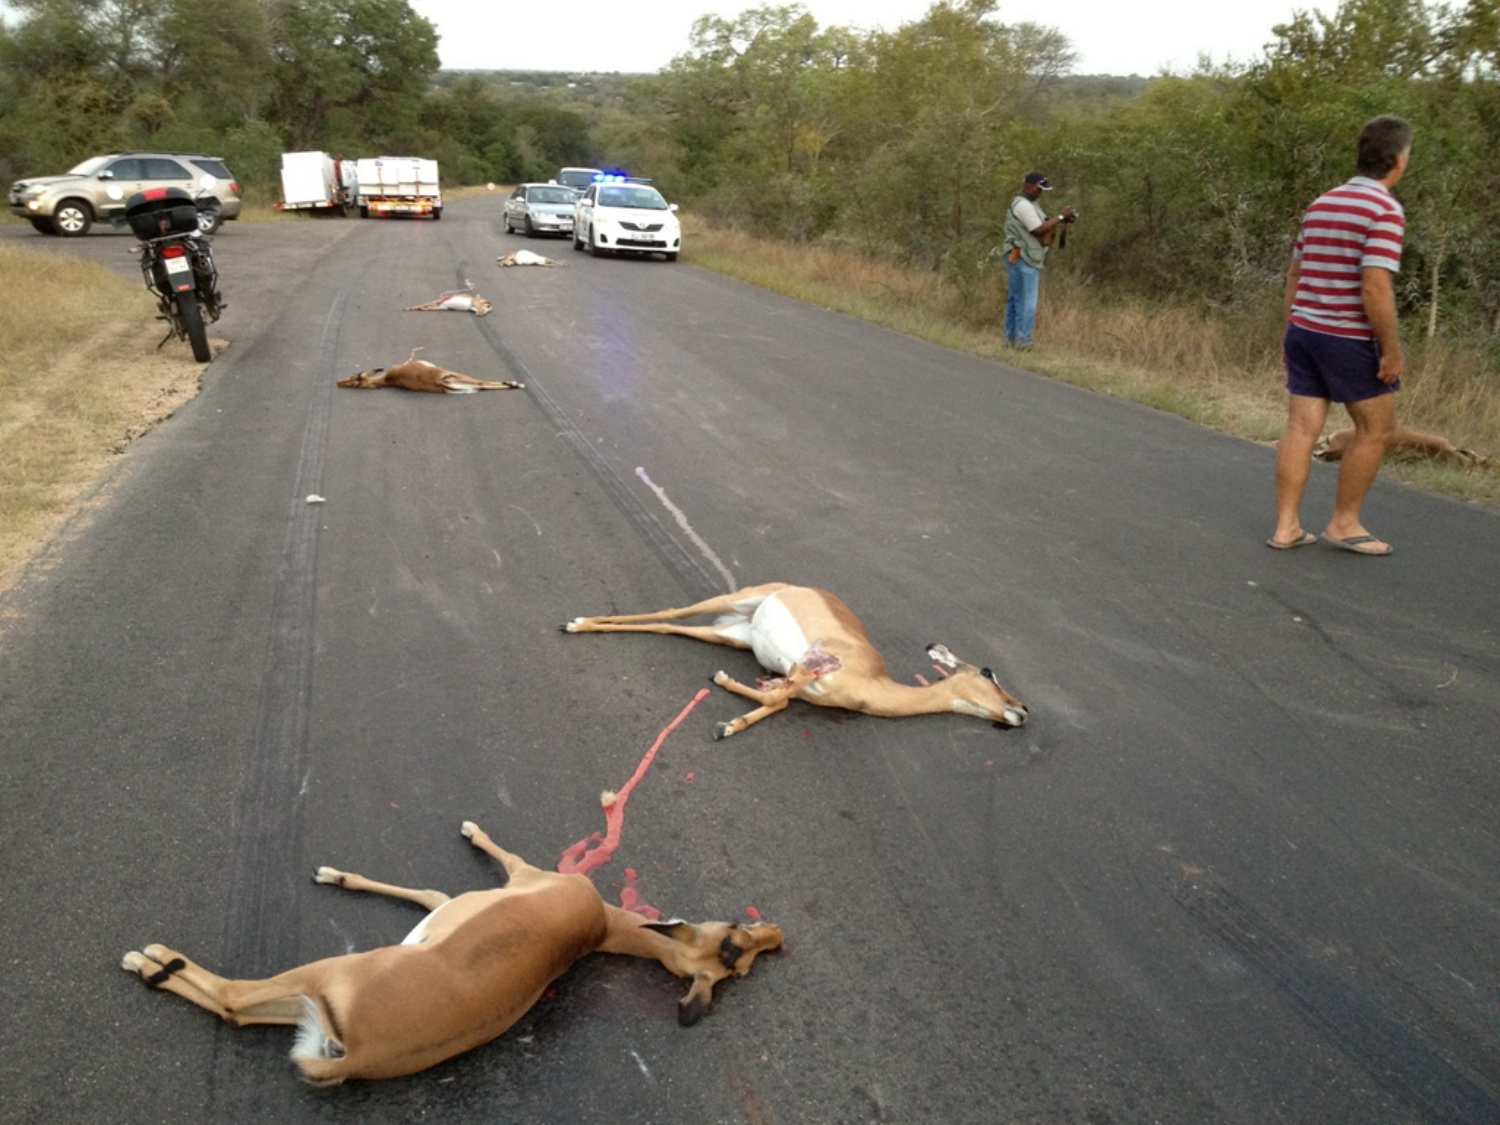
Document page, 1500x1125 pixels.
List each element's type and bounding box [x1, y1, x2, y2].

list [0, 0, 1500, 1125]
